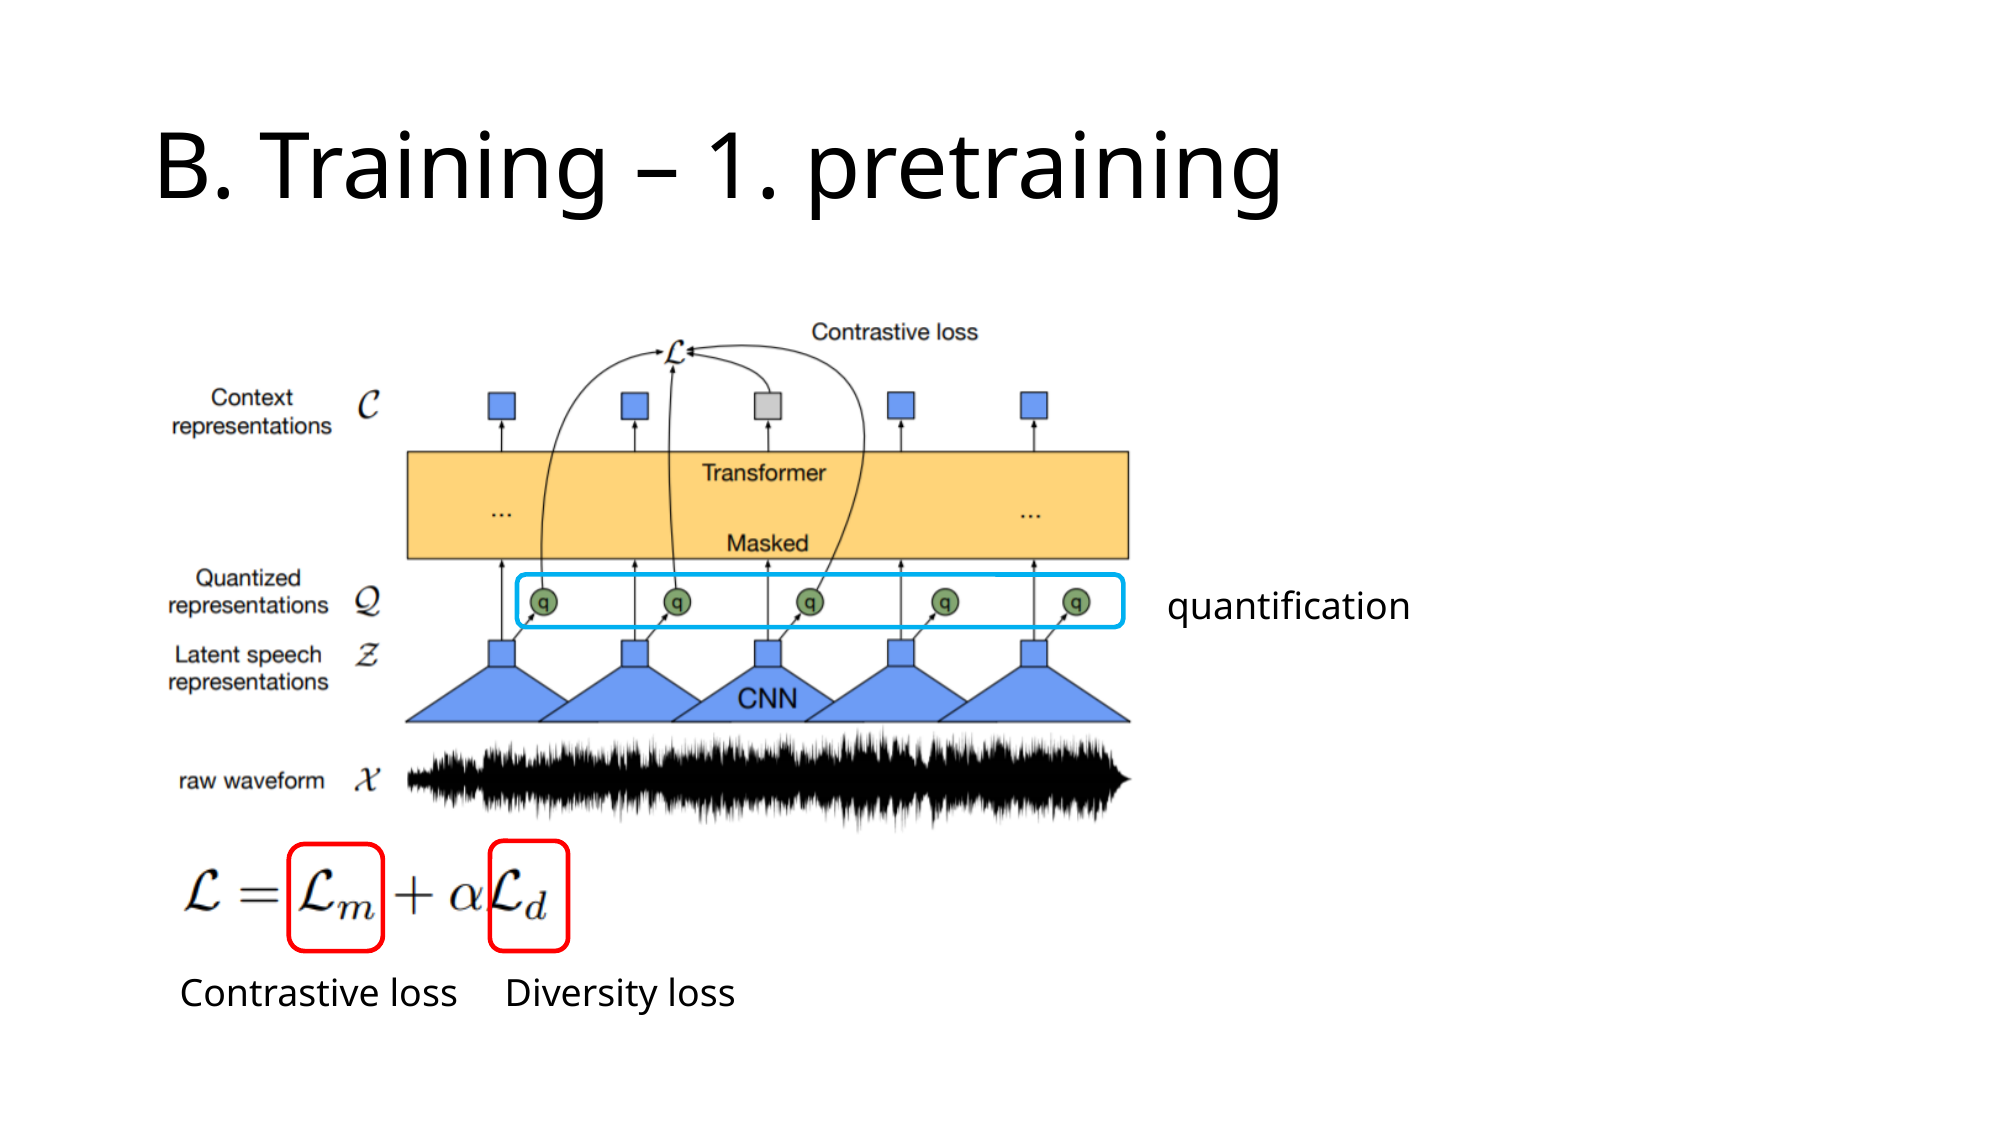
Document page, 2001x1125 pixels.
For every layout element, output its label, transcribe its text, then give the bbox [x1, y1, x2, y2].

picture [164, 843, 568, 940]
text_box [489, 848, 570, 952]
text_box quantification [1176, 574, 1575, 635]
picture [137, 310, 1176, 841]
text_box Contrastive loss [164, 961, 489, 1022]
text_box [288, 940, 384, 953]
title B. Training – 1. pretraining [137, 59, 1863, 278]
text_box Diversity loss [489, 961, 814, 1022]
